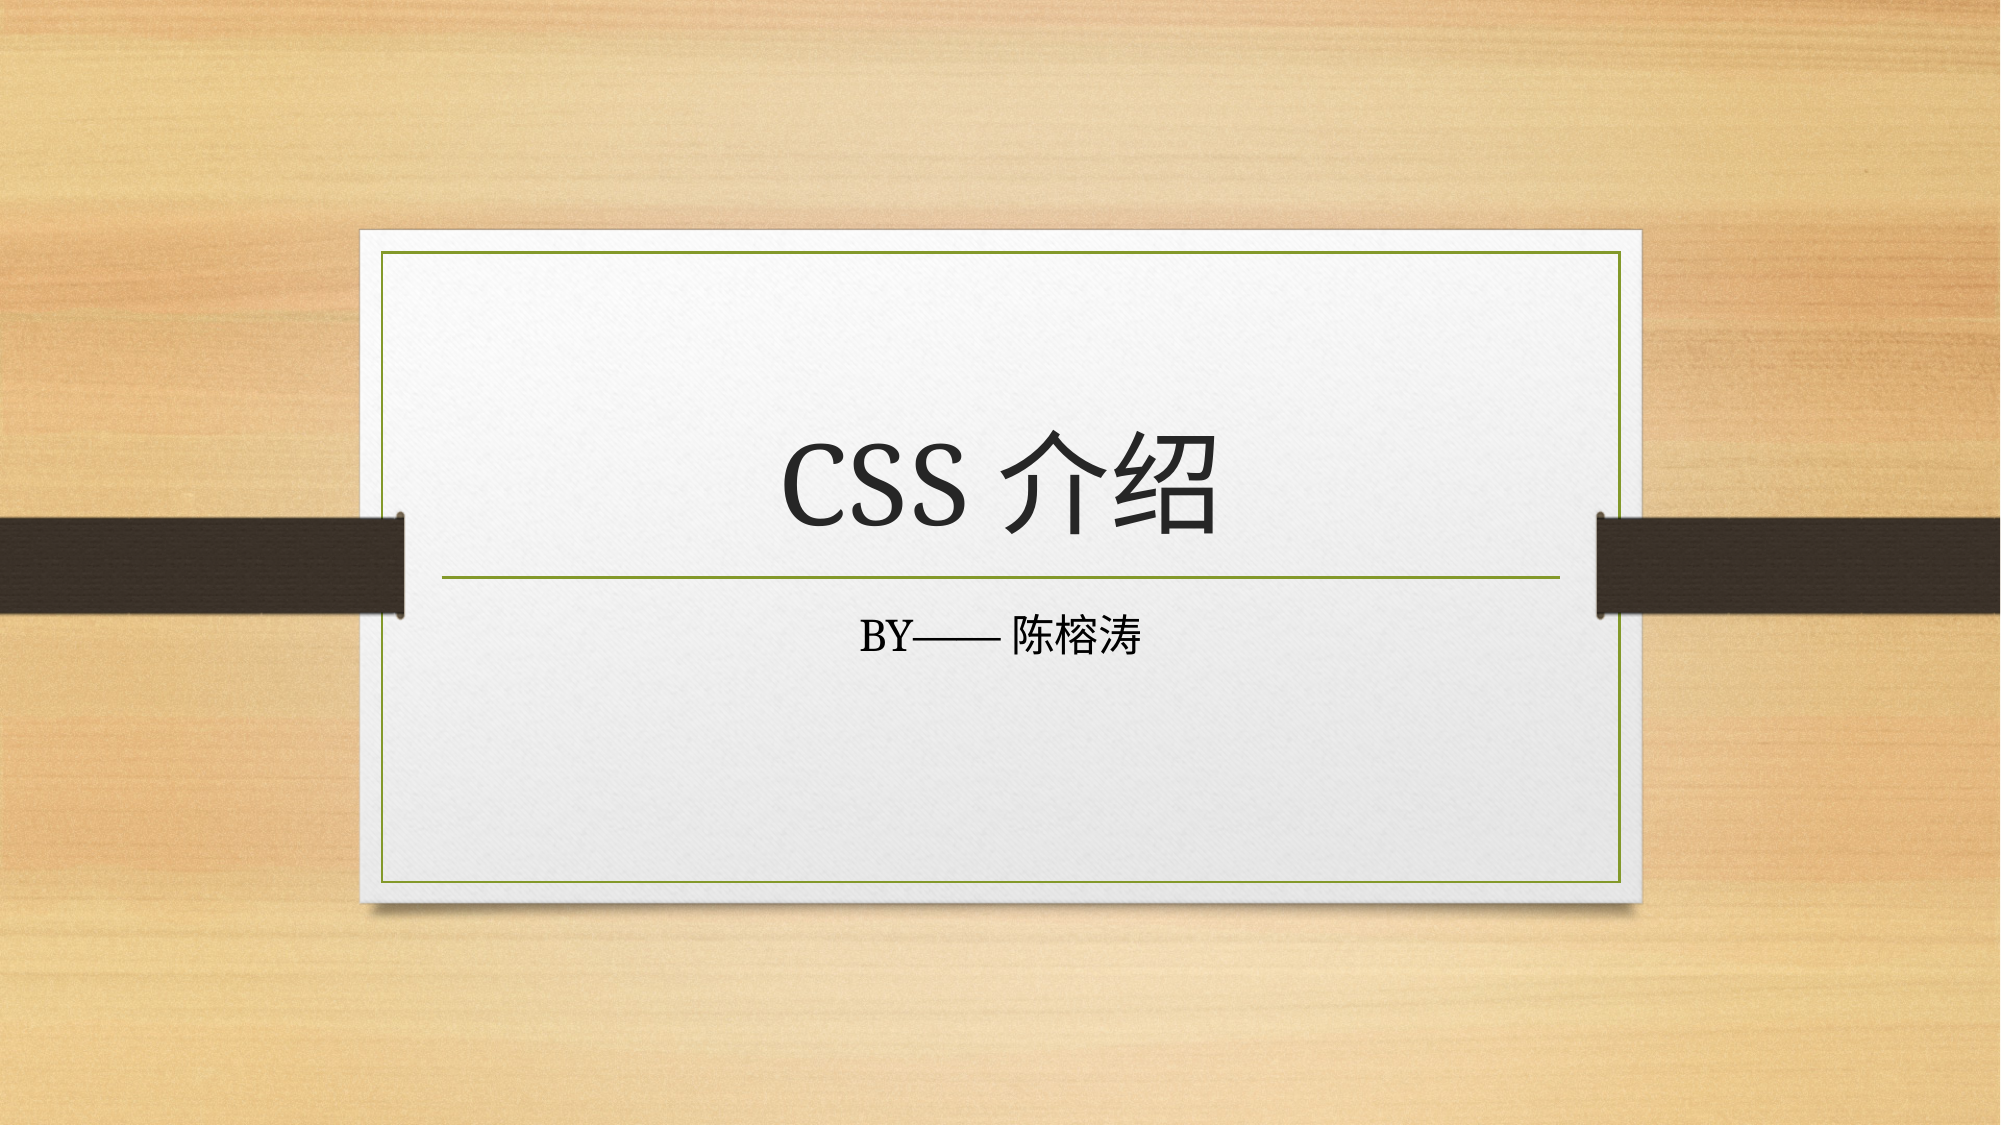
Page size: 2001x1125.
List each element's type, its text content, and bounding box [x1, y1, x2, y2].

title CSS介绍 [441, 306, 1560, 556]
subtitle BY——陈榕涛 [441, 600, 1560, 817]
picture [0, 0, 2001, 1125]
